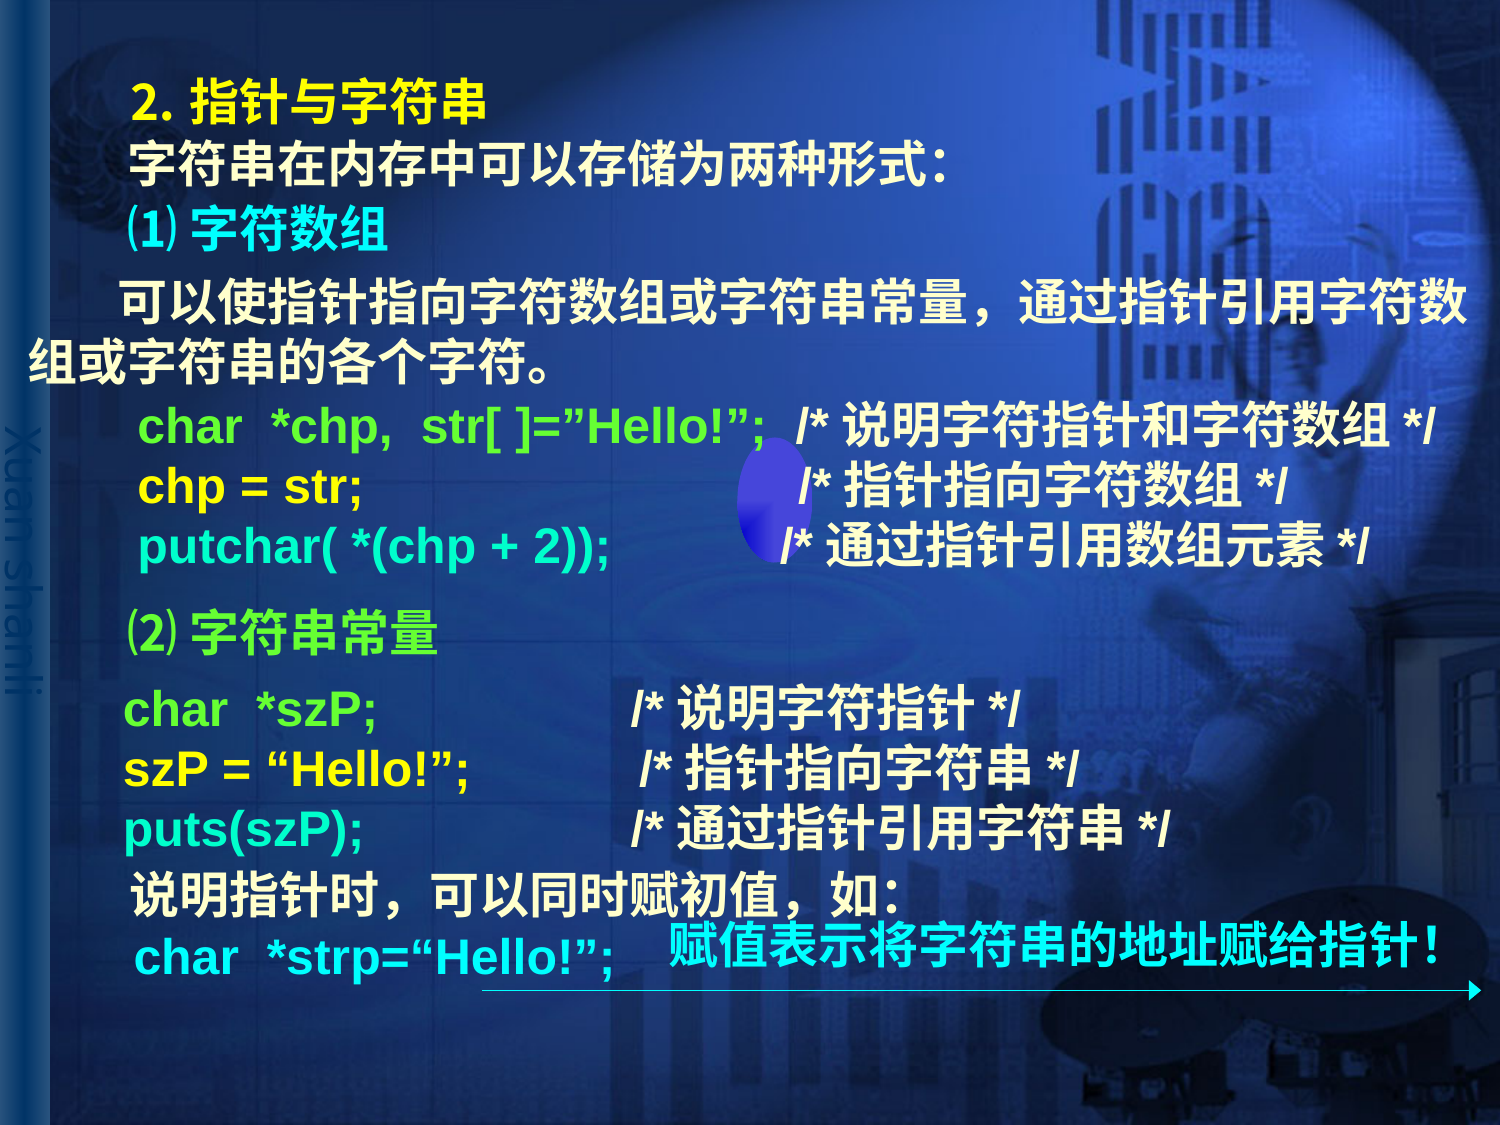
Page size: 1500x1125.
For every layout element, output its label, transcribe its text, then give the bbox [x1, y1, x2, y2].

picture [50, 0, 1500, 1125]
text_box 字符串在内存中可以存储为两种形式： [112, 124, 997, 200]
text_box 赋值表示将字符串的地址赋给指针！ [638, 906, 1500, 978]
text_box char *szP; /*说明字符指针*/ szP = “Hello!”; /*指针指向字符串*/ puts(szP); /*通过指针引用字符串*/ [108, 668, 1187, 864]
text_box char *strp=“Hello!”; [118, 916, 631, 993]
text_box ⑴字符数组 [112, 190, 444, 262]
text_box 赋值表示将字符串的地址赋给指针！ [482, 980, 1482, 1001]
text_box 说明指针时，可以同时赋初值，如： [114, 856, 945, 932]
text_box char *chp, str[ ]=”Hello!”; /*说明字符指针和字符数组*/ chp = str; /*指针指向字符数组*/ putchar( *(chp + 2)); /*通过指针引用数组元素*/ [122, 385, 1471, 581]
text_box ⑵字符串常量 [112, 593, 539, 668]
text_box 可以使指针指向字符数组或字符串常量，通过指针引用字符数 组或字符串的各个字符。 [12, 262, 1496, 398]
title ⒉指针与字符串 [112, 50, 1388, 150]
